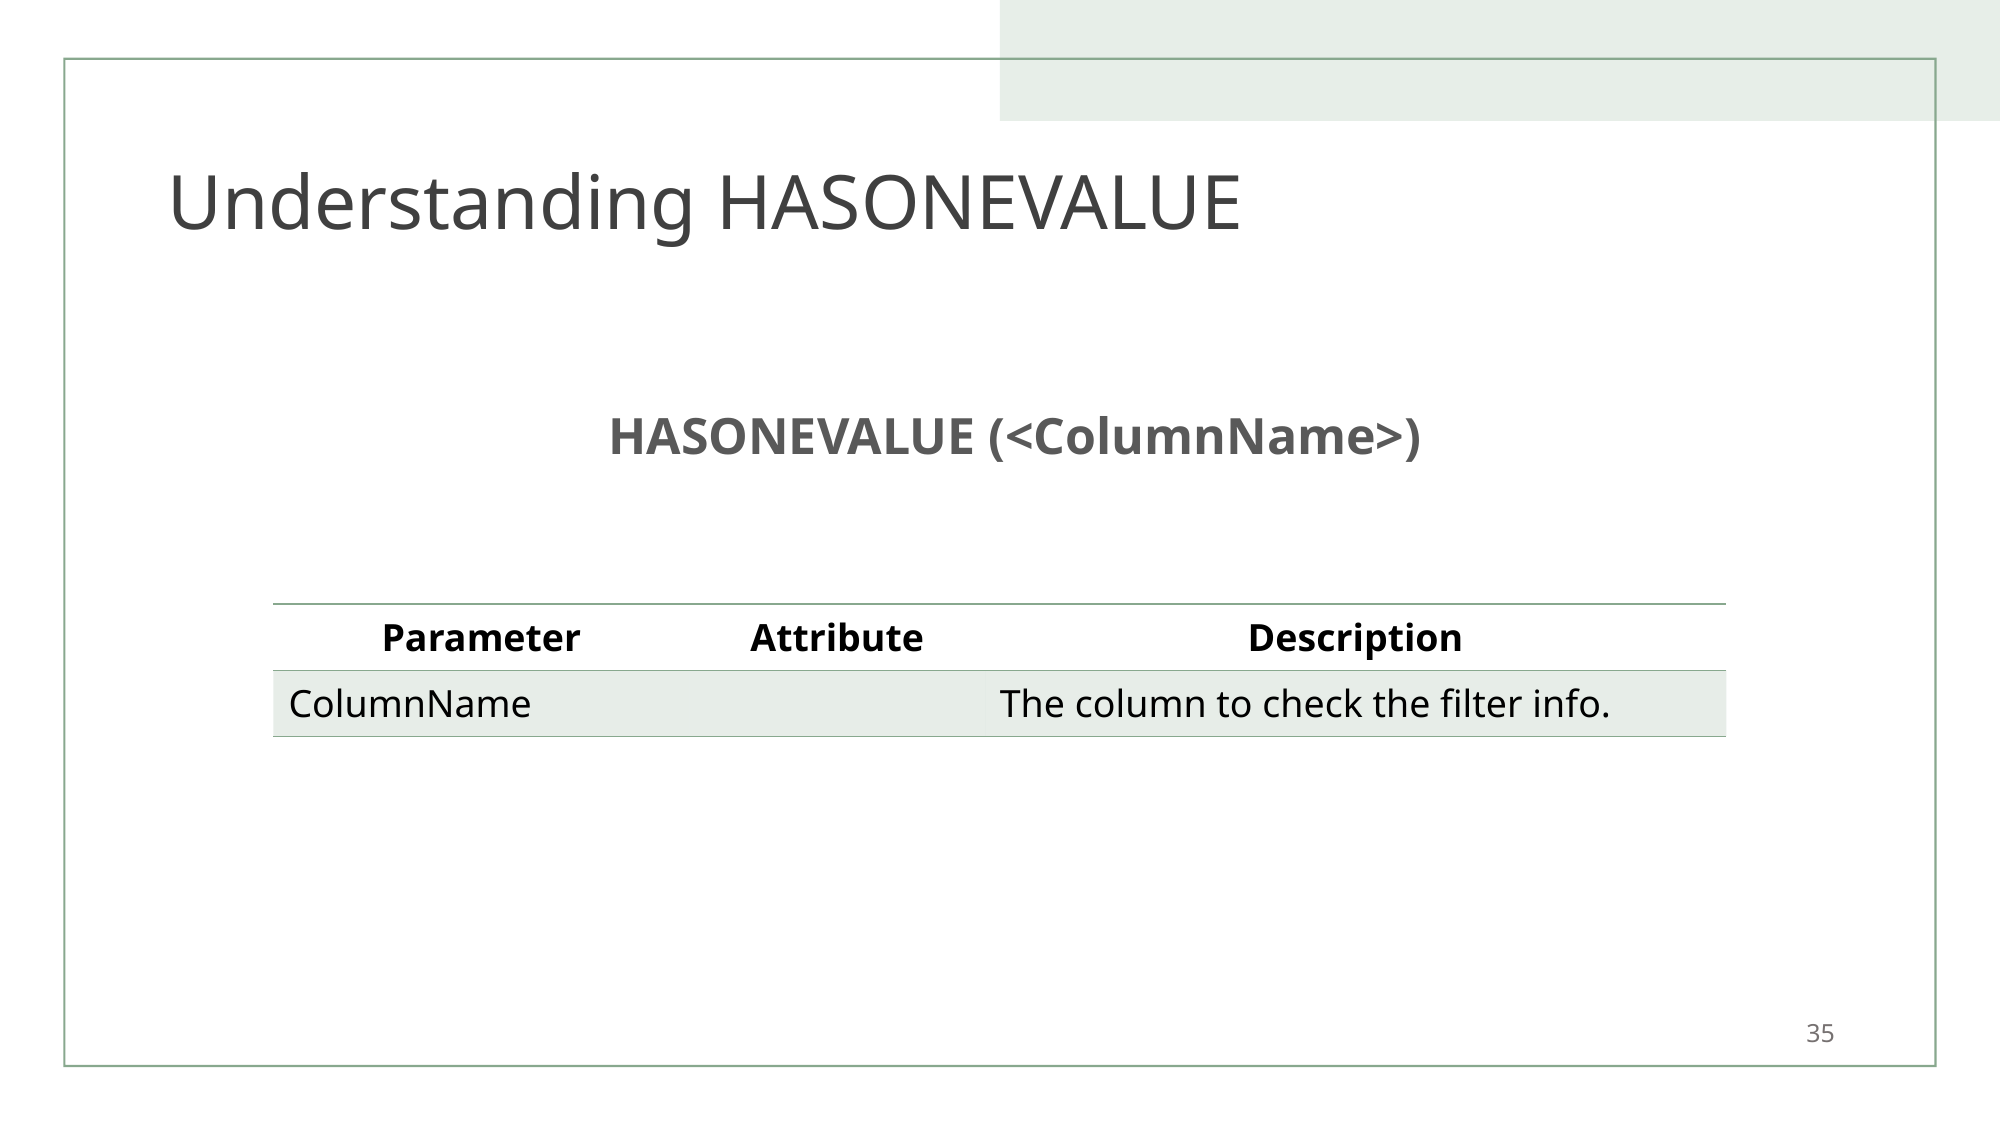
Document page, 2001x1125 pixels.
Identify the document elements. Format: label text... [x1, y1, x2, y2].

table_cell The column to check the filter info. [985, 671, 1726, 736]
slide_number 35 [1400, 1004, 1850, 1064]
table_cell [690, 671, 985, 736]
table_header Parameter [273, 605, 690, 670]
table_cell ColumnName [273, 671, 690, 736]
table_header Description [985, 605, 1726, 670]
table_header Attribute [690, 605, 985, 670]
list HASONEVALUE (<ColumnName>) [133, 403, 1897, 487]
title Understanding HASONEVALUE [152, 79, 1878, 331]
